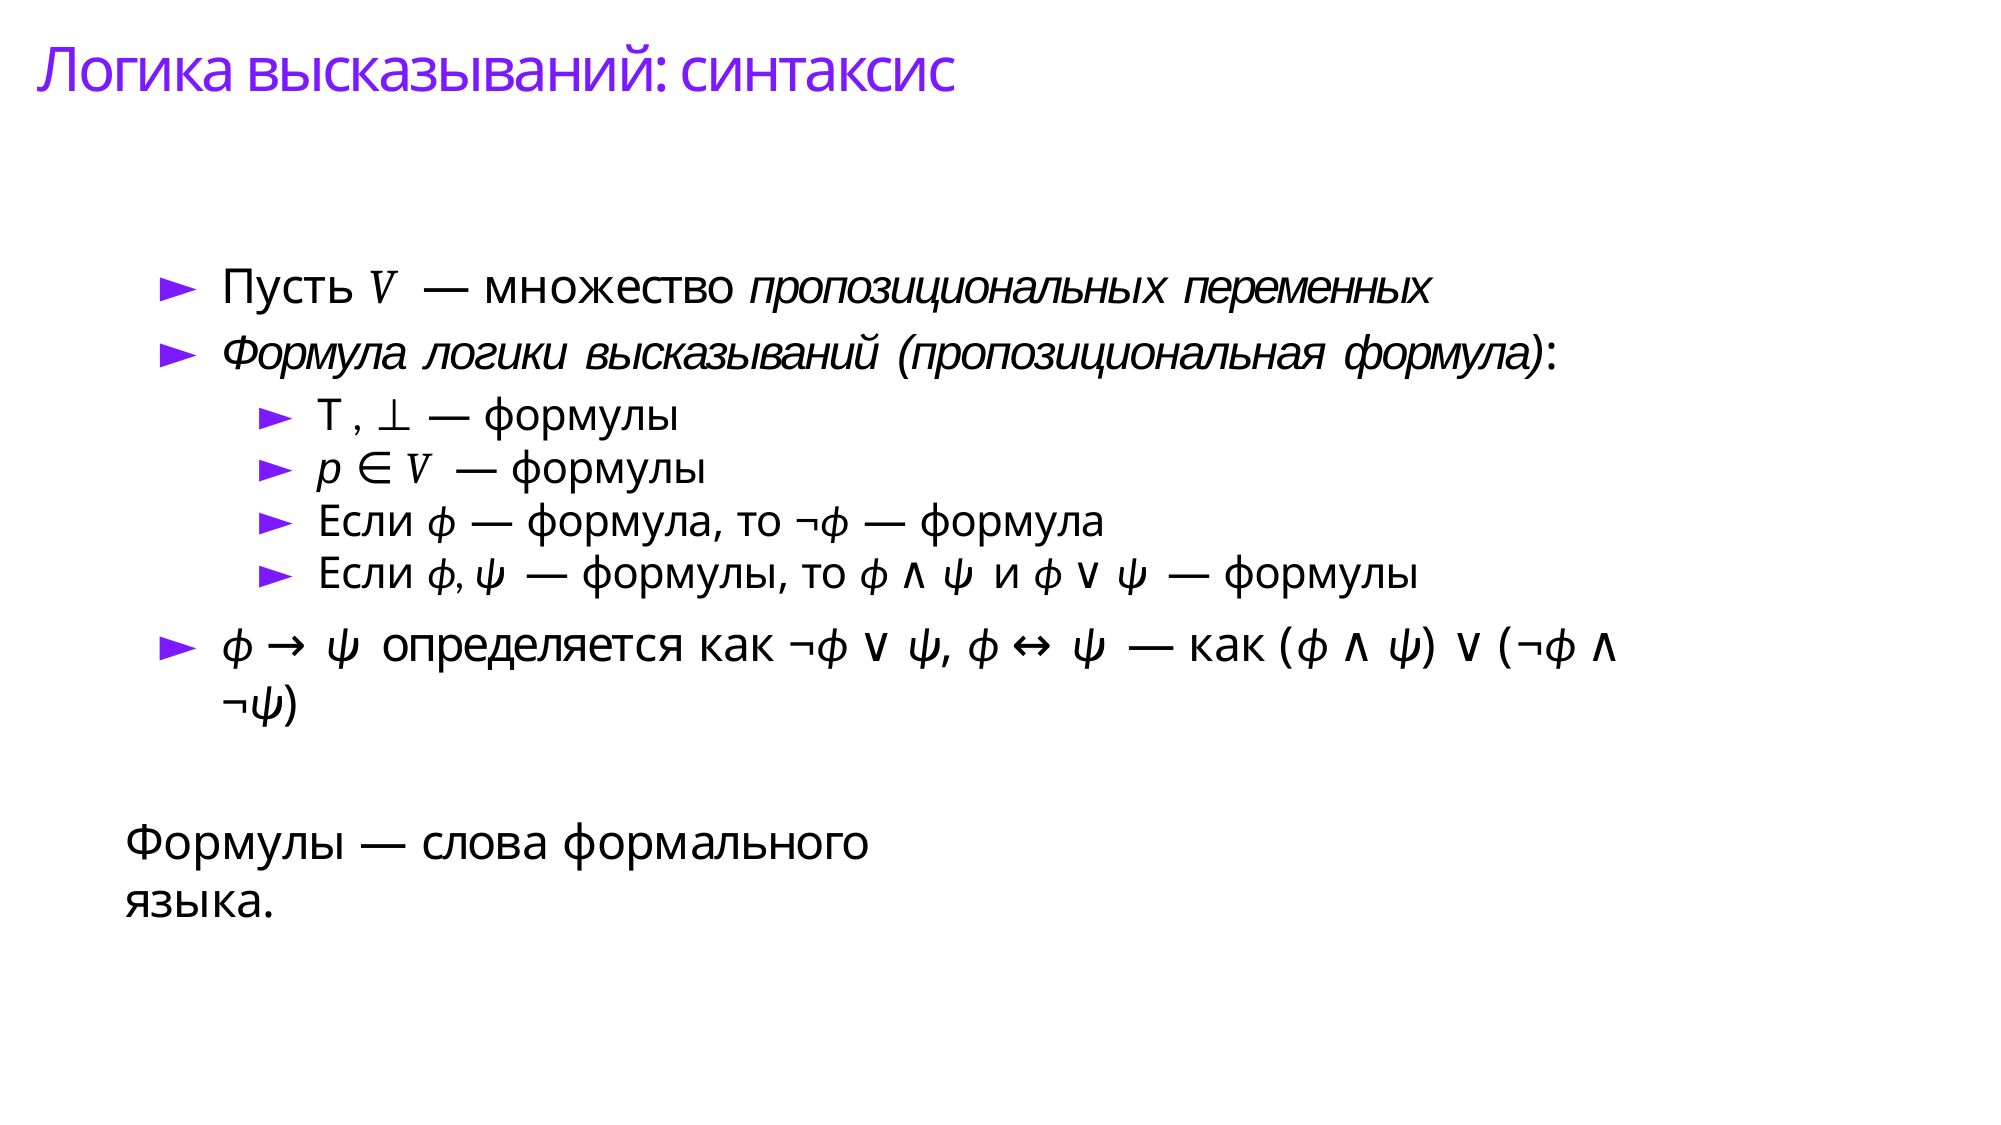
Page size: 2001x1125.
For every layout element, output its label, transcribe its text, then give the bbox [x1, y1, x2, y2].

title Логика высказываний: синтаксис [33, 0, 1302, 161]
text_box Пусть V — множество пропозициональных переменных Формула логики высказываний (пропозициональная формула): T, ⊥ — формулы p ∈ V — формулы Если ϕ — формула, то ¬ϕ — формула Если ϕ, ψ — формулы, то ϕ ∧ ψ и ϕ ∨ ψ — формулы ϕ → ψ определяется как ¬ϕ ∨ ψ, ϕ ↔ ψ — как (ϕ ∧ ψ) ∨ (¬ϕ ∧ ¬ψ) [124, 242, 1664, 730]
text_box Формулы — слова формального языка. [120, 806, 960, 927]
